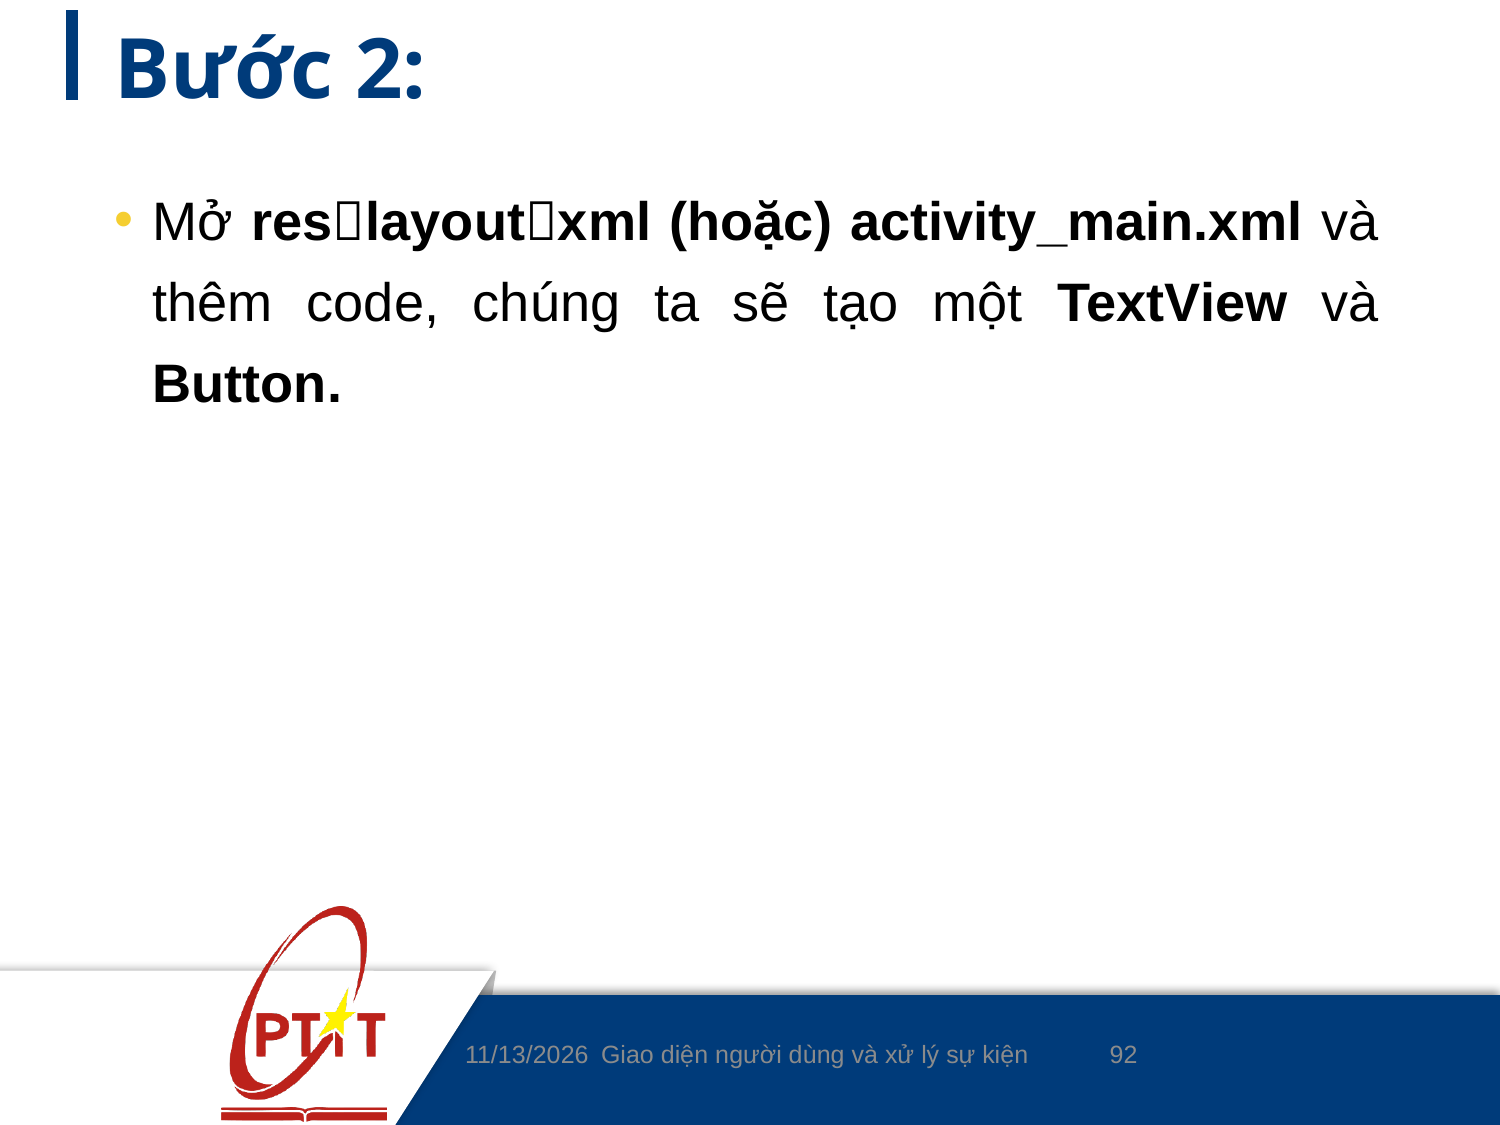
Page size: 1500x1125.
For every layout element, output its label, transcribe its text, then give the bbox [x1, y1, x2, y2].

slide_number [450, 1023, 561, 1084]
slide_number 92 [815, 1023, 1153, 1084]
footer Giao diện người dùng và xử lý sự kiện [561, 1023, 815, 1084]
title Bước 2: [99, 5, 1394, 138]
picture [221, 906, 387, 1122]
list Mở reslayoutxml (hoặc) activity_main.xml và thêm code, chúng ta sẽ tạo một TextView và Button. [99, 162, 1394, 882]
